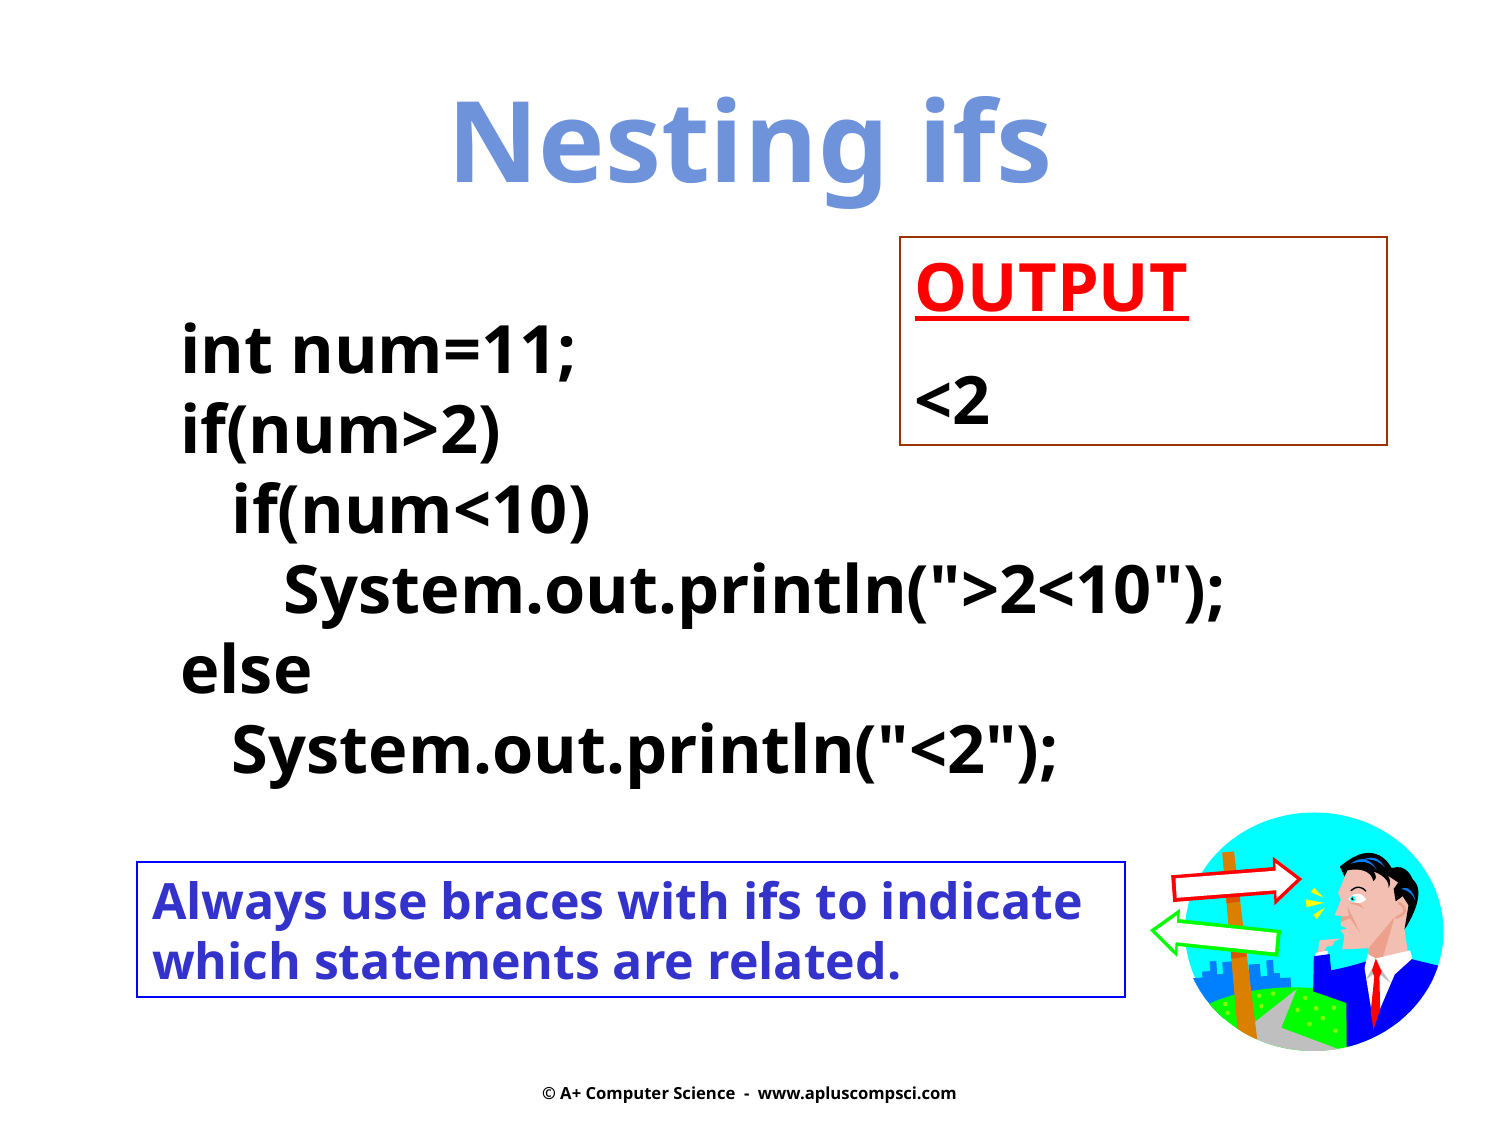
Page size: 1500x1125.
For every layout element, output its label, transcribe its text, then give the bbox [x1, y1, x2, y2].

text_box OUTPUT <2 [900, 237, 1388, 446]
text_box Always use braces with ifs to indicate which statements are related. [137, 862, 1125, 998]
text_box int num=11; if(num>2) if(num<10) System.out.println(">2<10"); else System.out.println("<2"); [165, 299, 1241, 875]
text_box Nesting ifs [0, 62, 1500, 213]
footer © A+ Computer Science - www.apluscompsci.com [512, 1024, 988, 1101]
picture [1149, 812, 1444, 1052]
